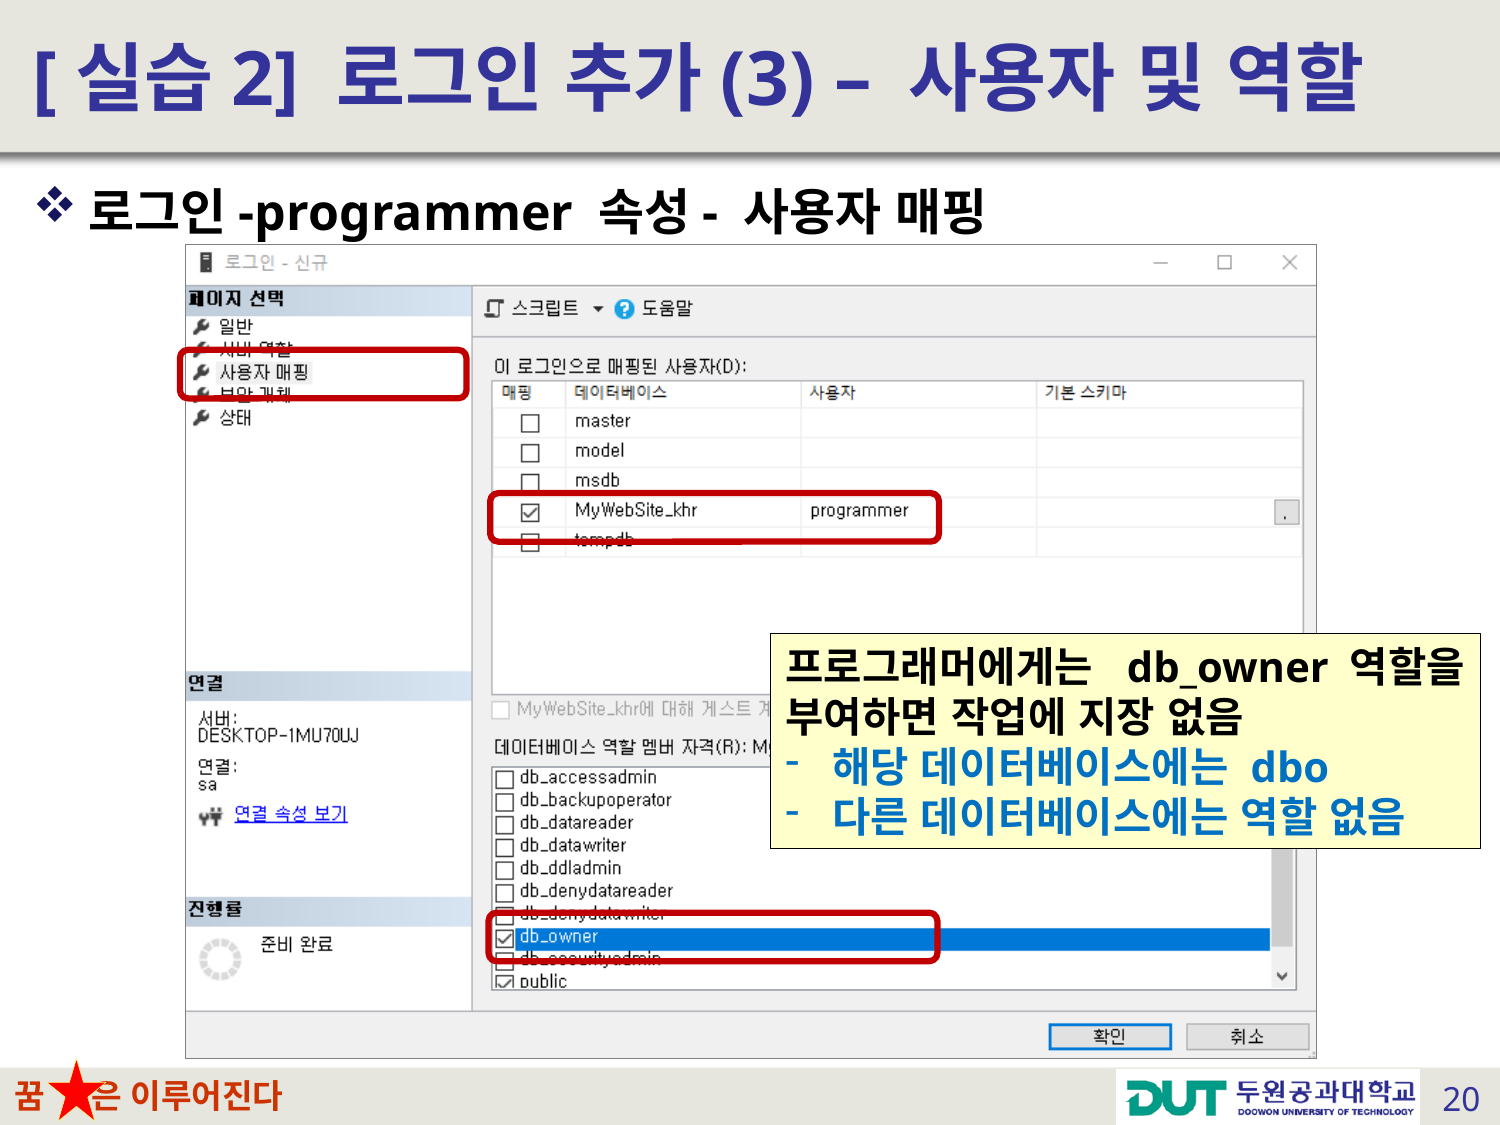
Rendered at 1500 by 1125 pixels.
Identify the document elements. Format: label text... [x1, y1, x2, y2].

title [실습2] 로그인 추가(3) – 사용자 및 역할 [17, 8, 1483, 142]
text_box 프로그래머에게는 db_owner 역할을 부여하면 작업에 지장 없음 해당 데이터베이스에는 dbo 다른 데이터베이스에는 역할 없음 [1321, 633, 1481, 849]
picture [100, 1085, 113, 1090]
list 로그인-programmer 속성- 사용자 매핑 [17, 160, 1487, 1067]
picture [185, 244, 1318, 1059]
picture [0, 0, 1500, 173]
picture [0, 1066, 1500, 1125]
